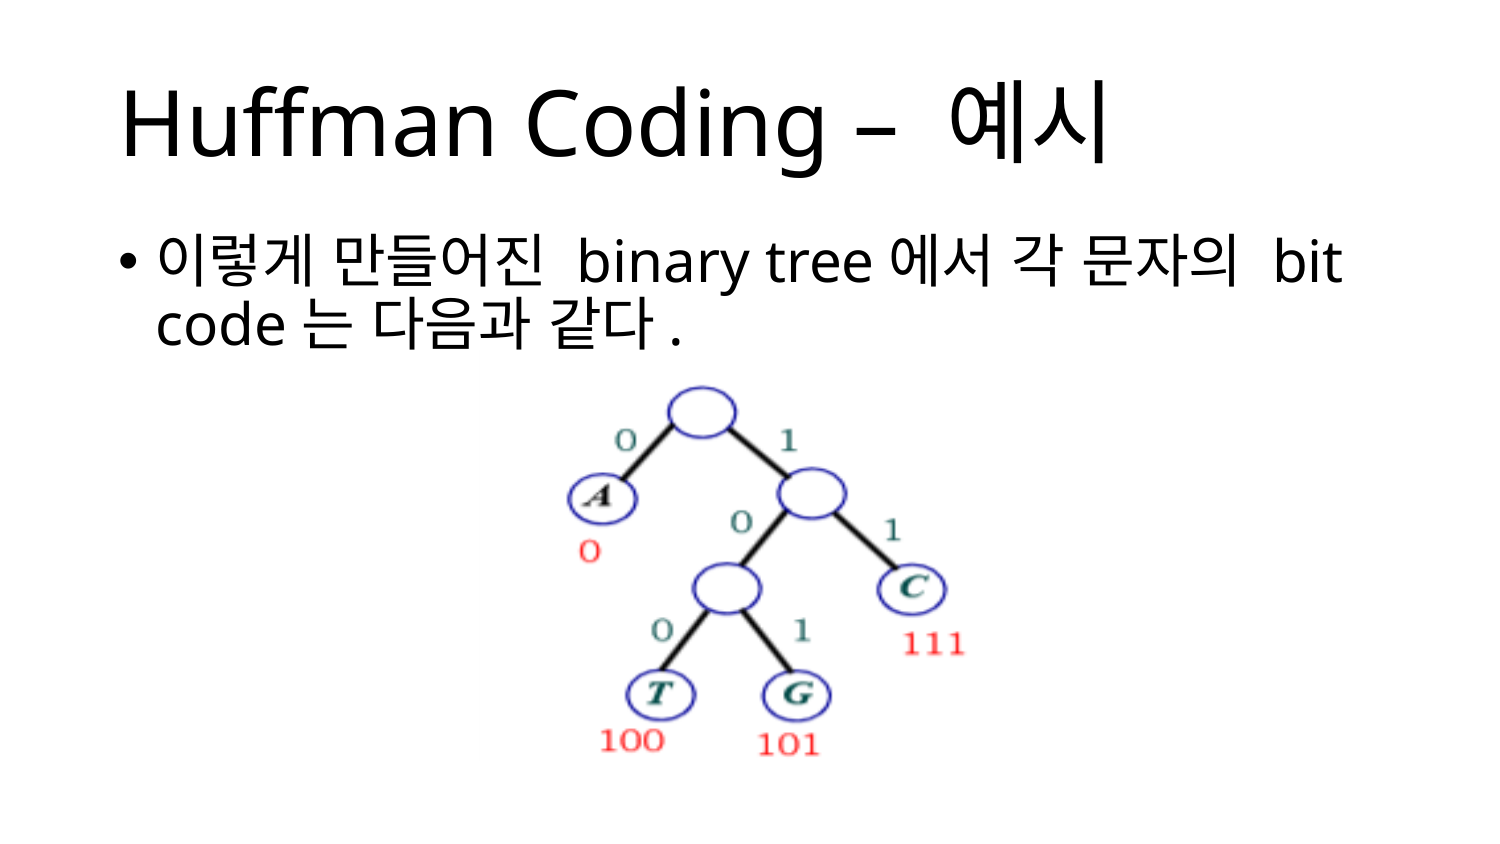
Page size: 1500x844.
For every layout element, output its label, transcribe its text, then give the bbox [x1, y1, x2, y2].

list 이렇게 만들어진 binary tree에서 각 문자의 bit code는 다음과 같다. [103, 224, 1397, 760]
picture [478, 350, 999, 761]
title Huffman Coding – 예시 [103, 44, 1397, 208]
